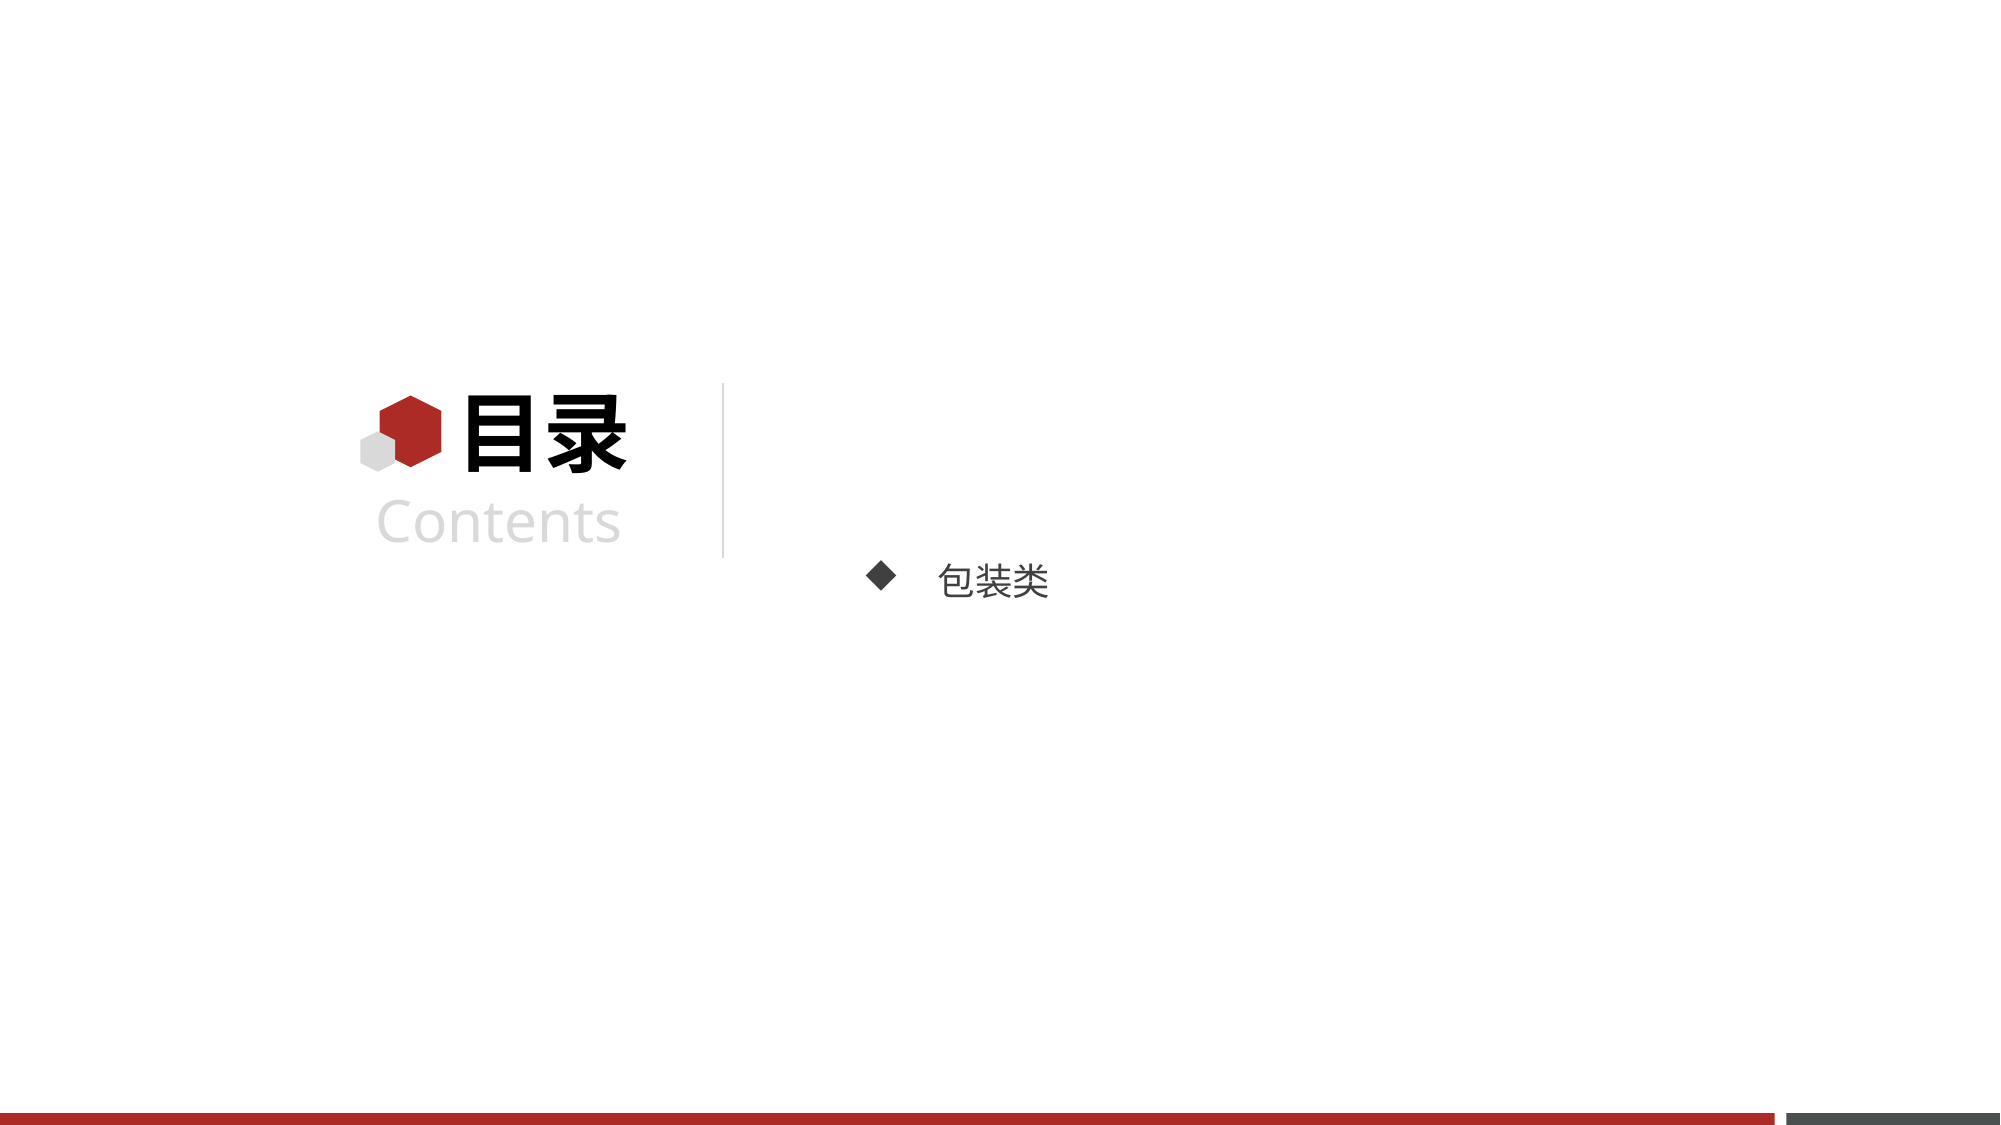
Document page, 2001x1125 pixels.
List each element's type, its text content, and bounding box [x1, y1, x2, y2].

list 包装类 [847, 119, 1828, 997]
